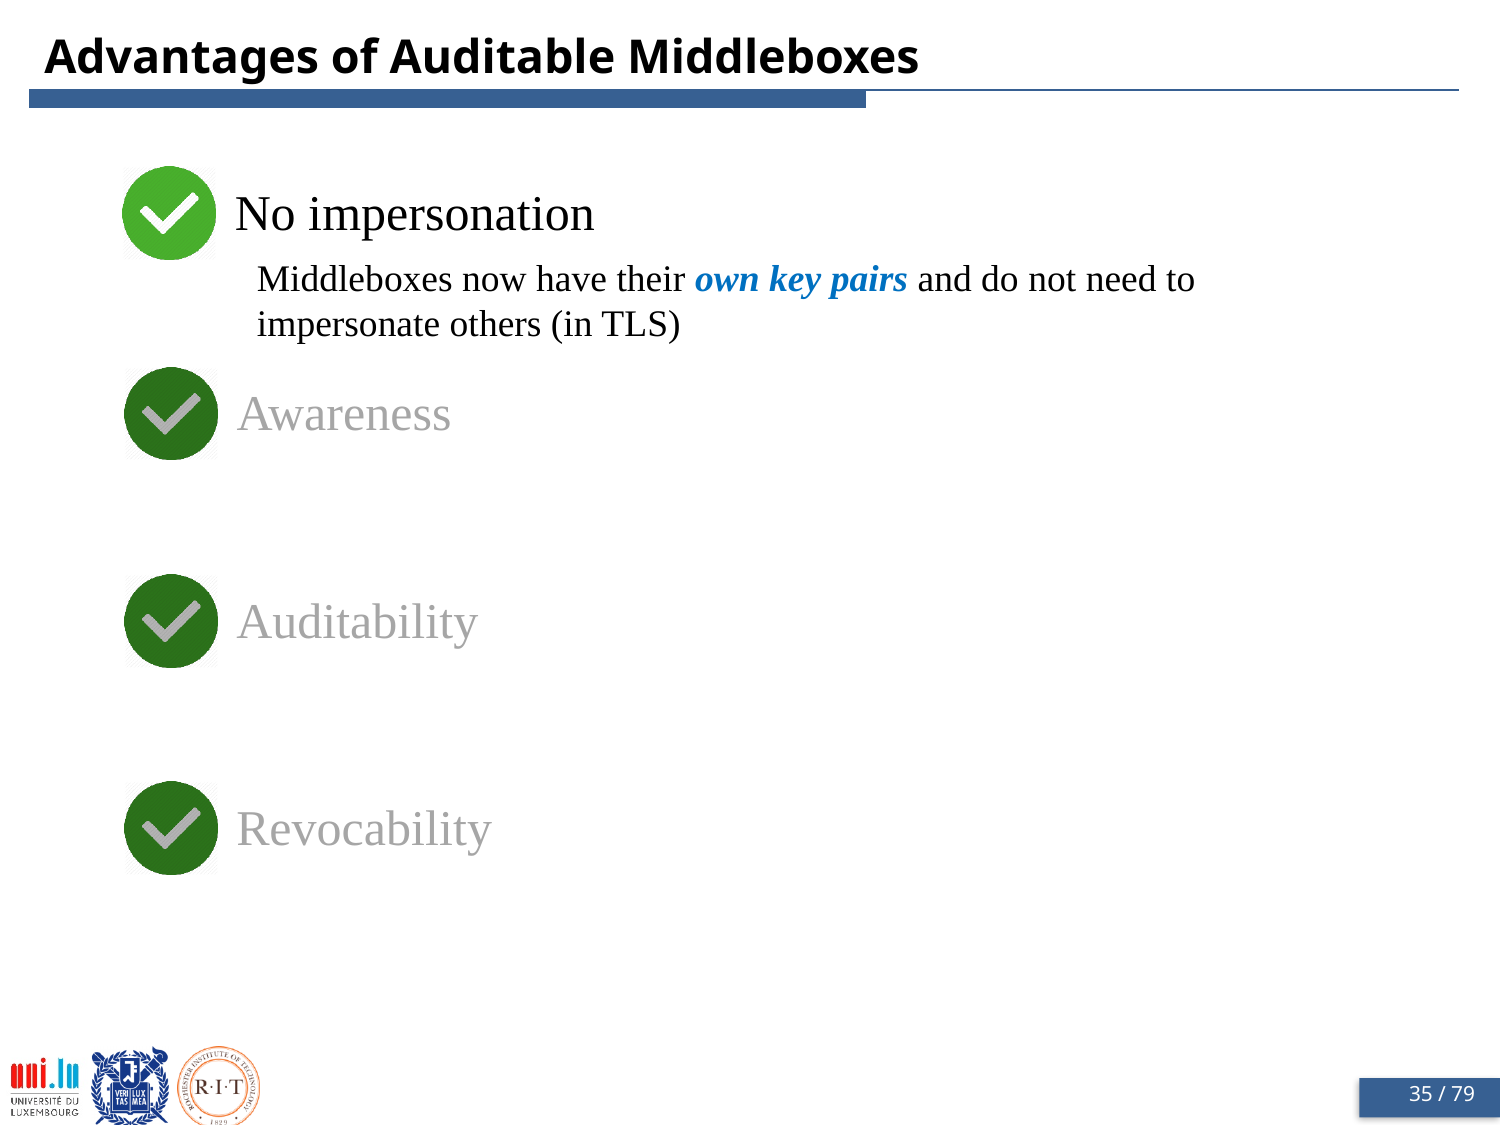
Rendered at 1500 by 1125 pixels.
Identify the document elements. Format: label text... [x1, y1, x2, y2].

text_box No impersonation [221, 172, 610, 248]
text_box Auditability [222, 580, 494, 656]
text_box Awareness [222, 373, 467, 449]
picture [124, 366, 218, 461]
text_box Revocability [221, 787, 508, 863]
picture [124, 781, 218, 875]
picture [124, 574, 218, 668]
picture [91, 1046, 169, 1125]
title Advantages of Auditable Middleboxes [29, 19, 1471, 90]
picture [121, 166, 216, 260]
picture [0, 1046, 89, 1125]
picture [177, 1046, 260, 1125]
text_box Middleboxes now have their own key pairs and do not need to impersonate others (in TLS) [242, 246, 1376, 352]
